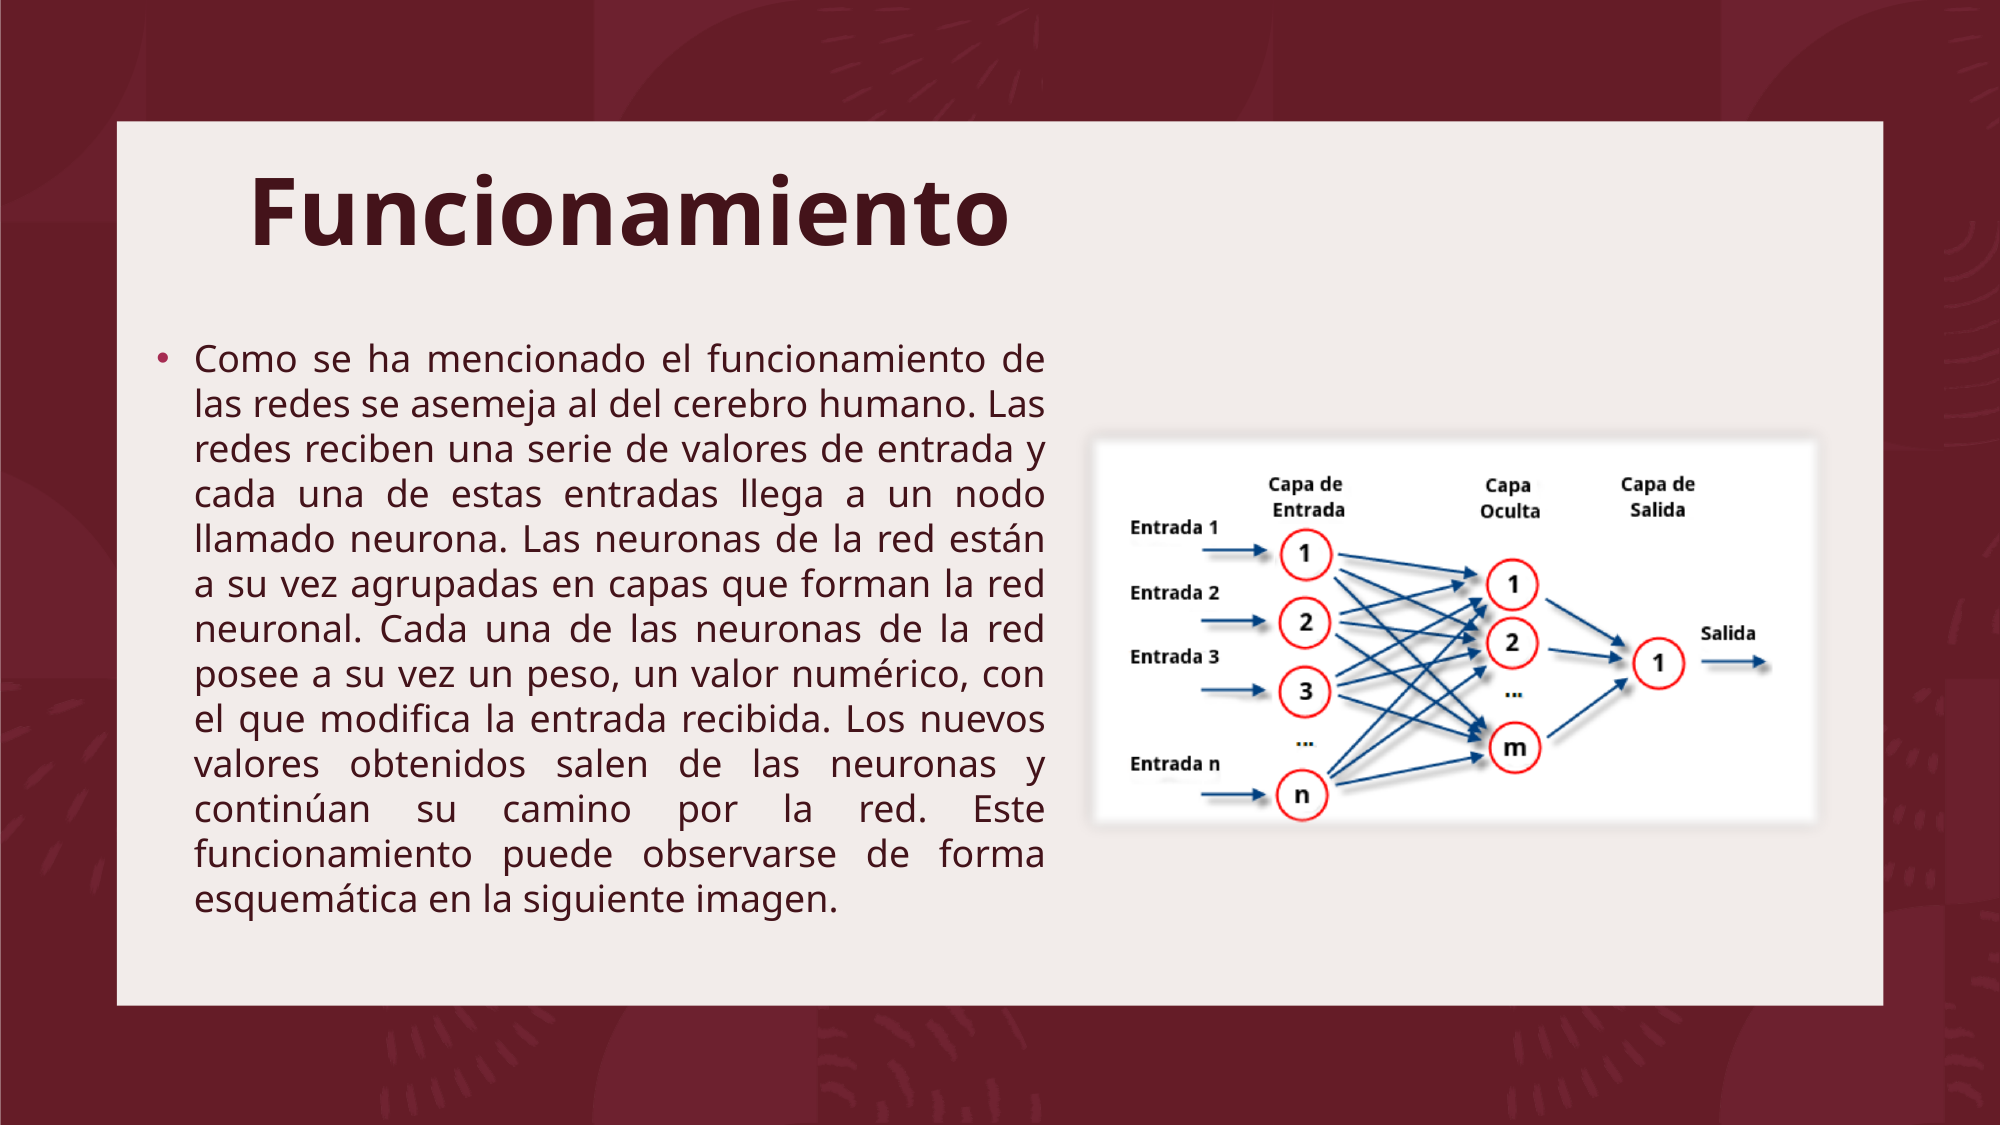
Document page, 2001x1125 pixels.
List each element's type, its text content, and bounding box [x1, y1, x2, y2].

text_box [116, 120, 1884, 1007]
list Como se ha mencionado el funcionamiento de las redes se asemeja al del cerebro humano. Las redes reciben una serie de valores de entrada y cada una de estas entradas llega a un nodo llamado neurona. Las neuronas de la red están a su vez agrupadas en capas que forman la red neuronal. Cada una de las neuronas de la red posee a su vez un peso, un valor numérico, con el que modifica la entrada recibida. Los nuevos valores obtenidos salen de las neuronas y continúan su camino por la red. Este funcionamiento puede observarse de forma esquemática en la siguiente imagen. [141, 327, 1062, 936]
text_box [0, 0, 2000, 1125]
picture [1082, 428, 1828, 834]
title Funcionamiento [232, 44, 1120, 372]
